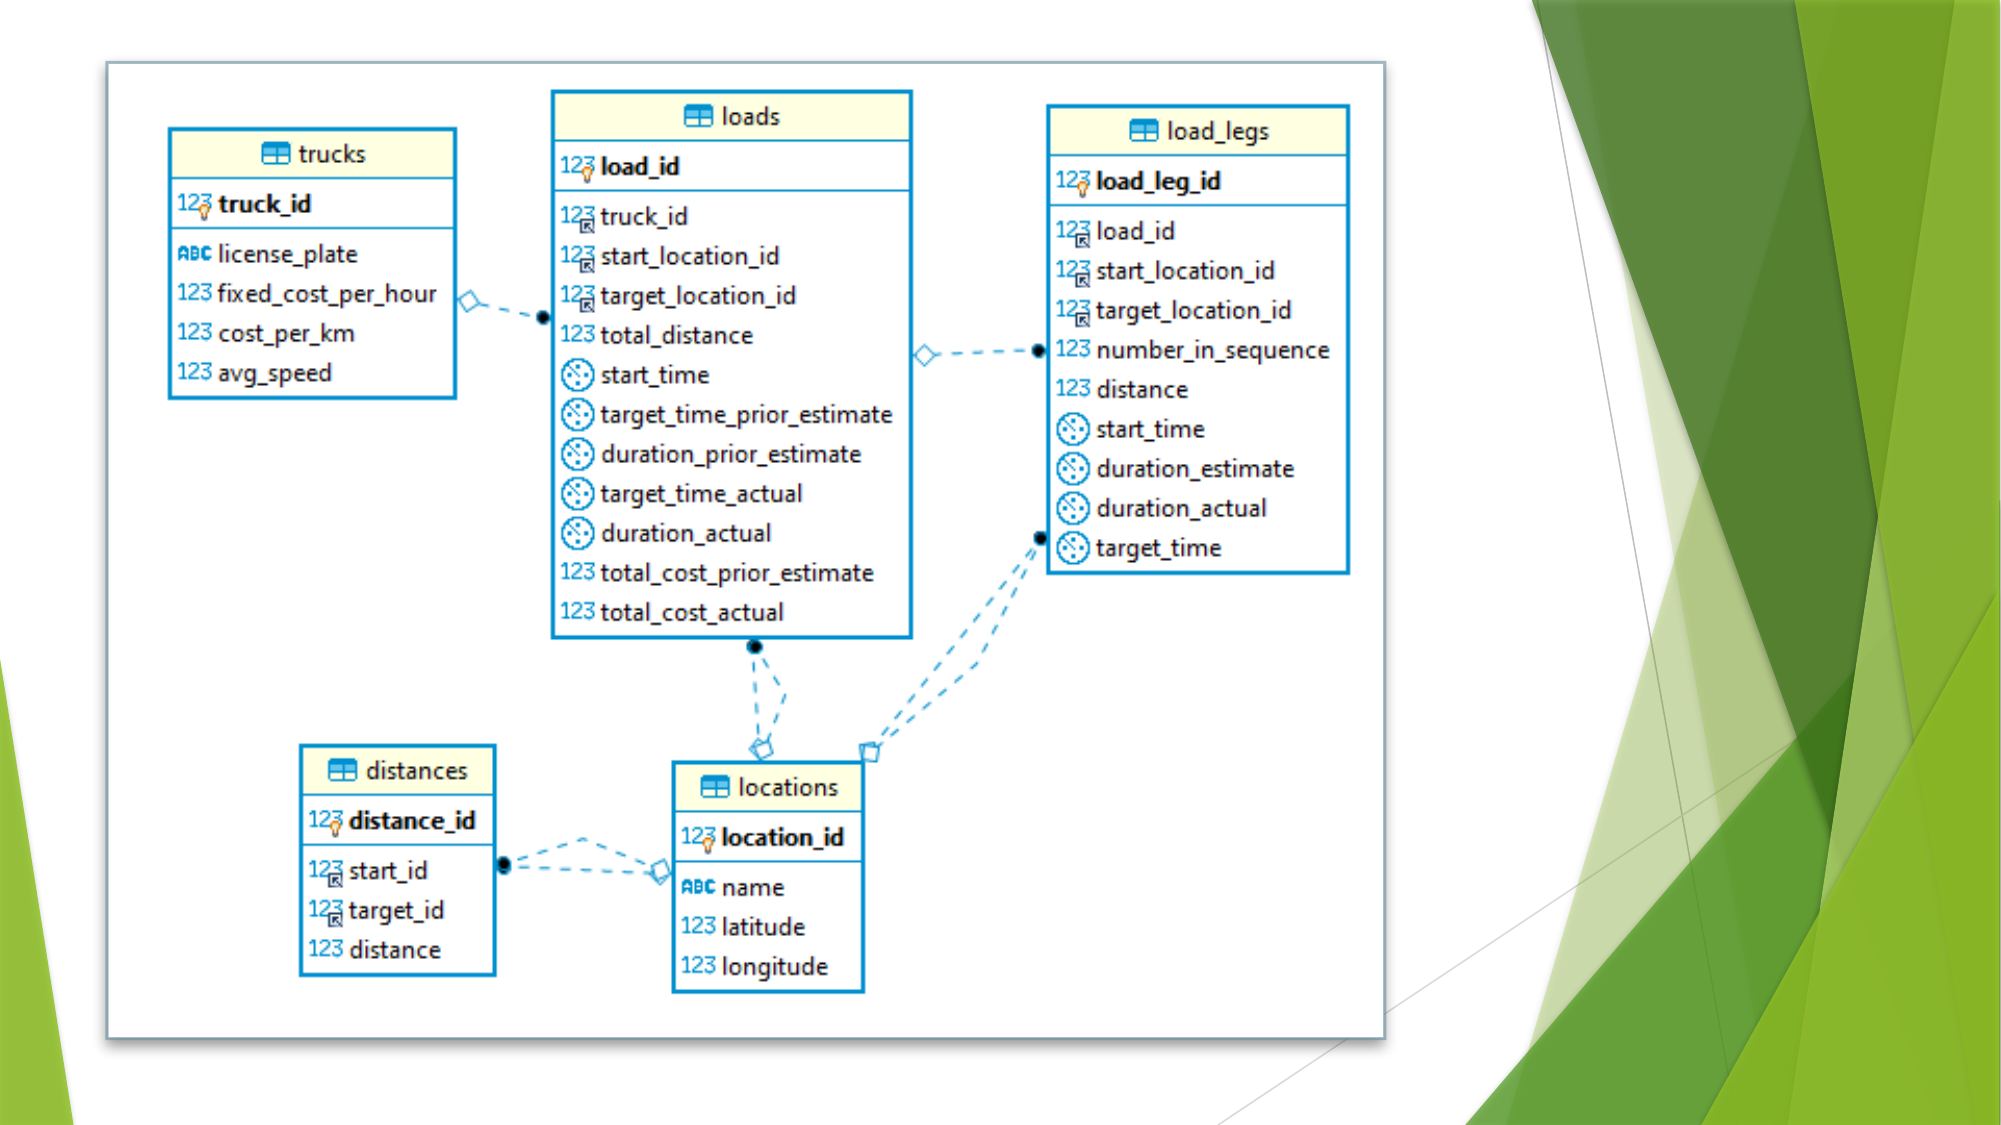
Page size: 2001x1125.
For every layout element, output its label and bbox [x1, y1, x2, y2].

picture [107, 63, 1384, 1038]
